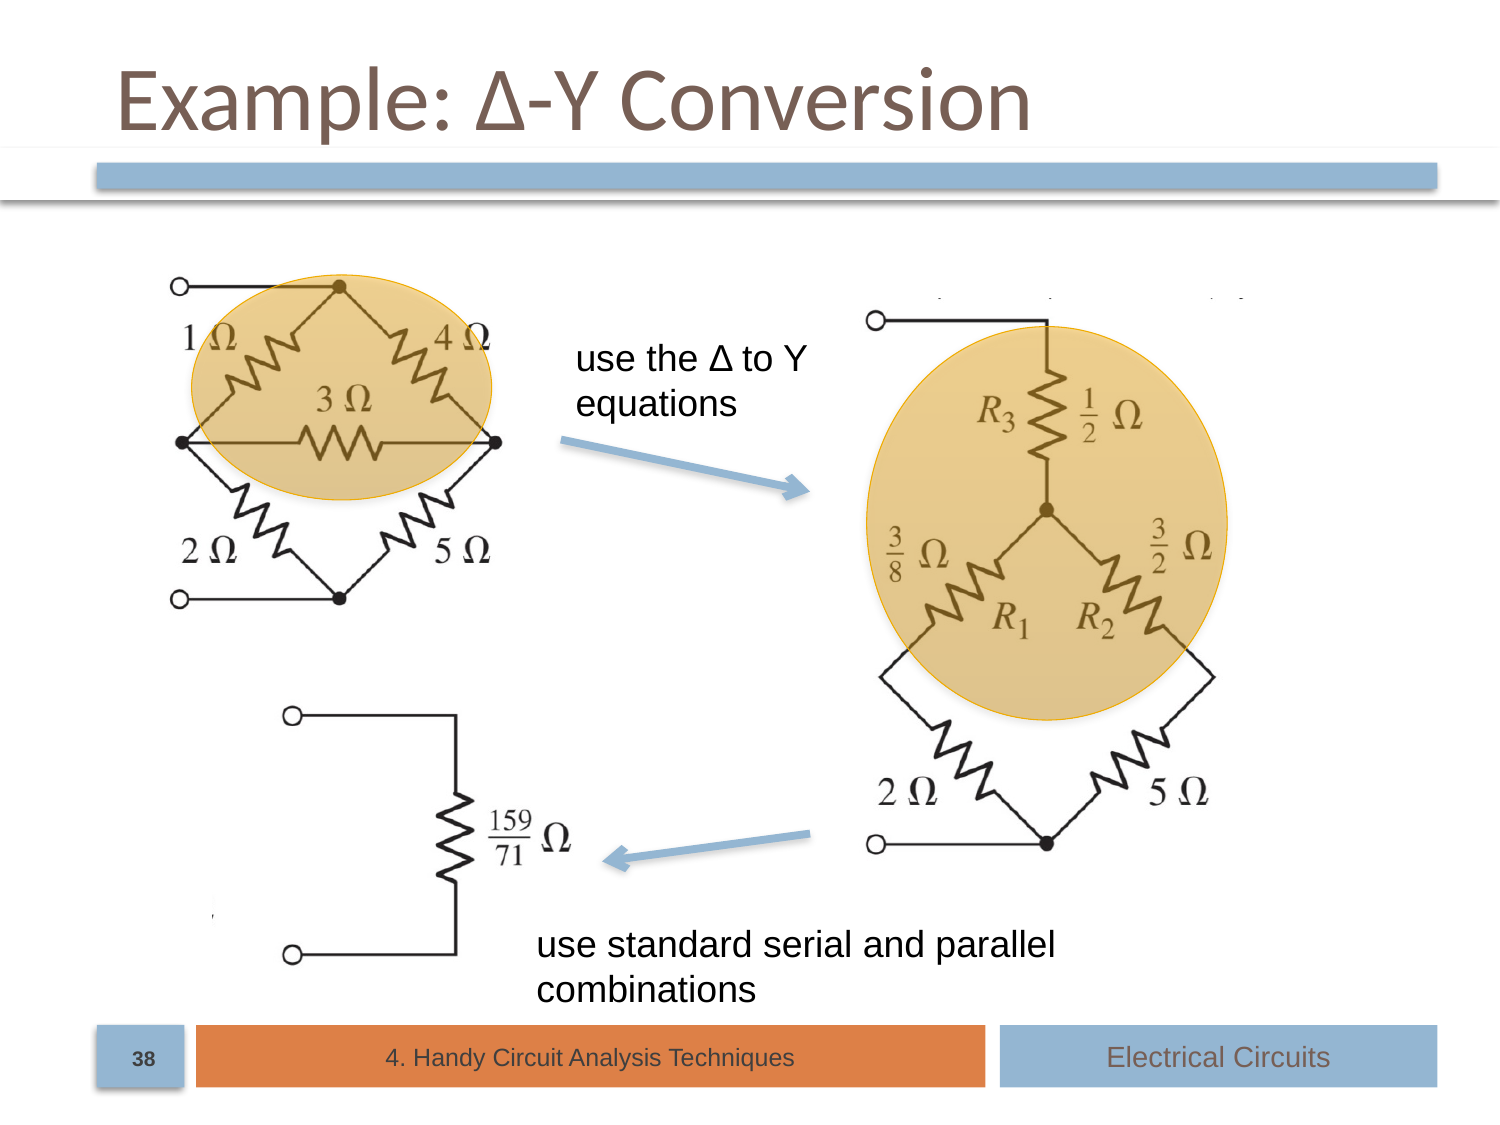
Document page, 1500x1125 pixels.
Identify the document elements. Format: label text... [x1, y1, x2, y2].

picture [809, 298, 1347, 862]
slide_number 38 [99, 1038, 188, 1079]
picture [211, 624, 655, 1016]
footer 4. Handy Circuit Analysis Techniques [196, 1025, 986, 1088]
text_box use the Δ to Y equations [566, 326, 804, 431]
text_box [601, 833, 811, 862]
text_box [41, 249, 562, 616]
slide_number Electrical Circuits [999, 1025, 1438, 1088]
title Example: Δ-Y Conversion [100, 37, 1438, 150]
text_box use standard serial and parallel combinations [659, 912, 1158, 1018]
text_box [560, 439, 811, 492]
